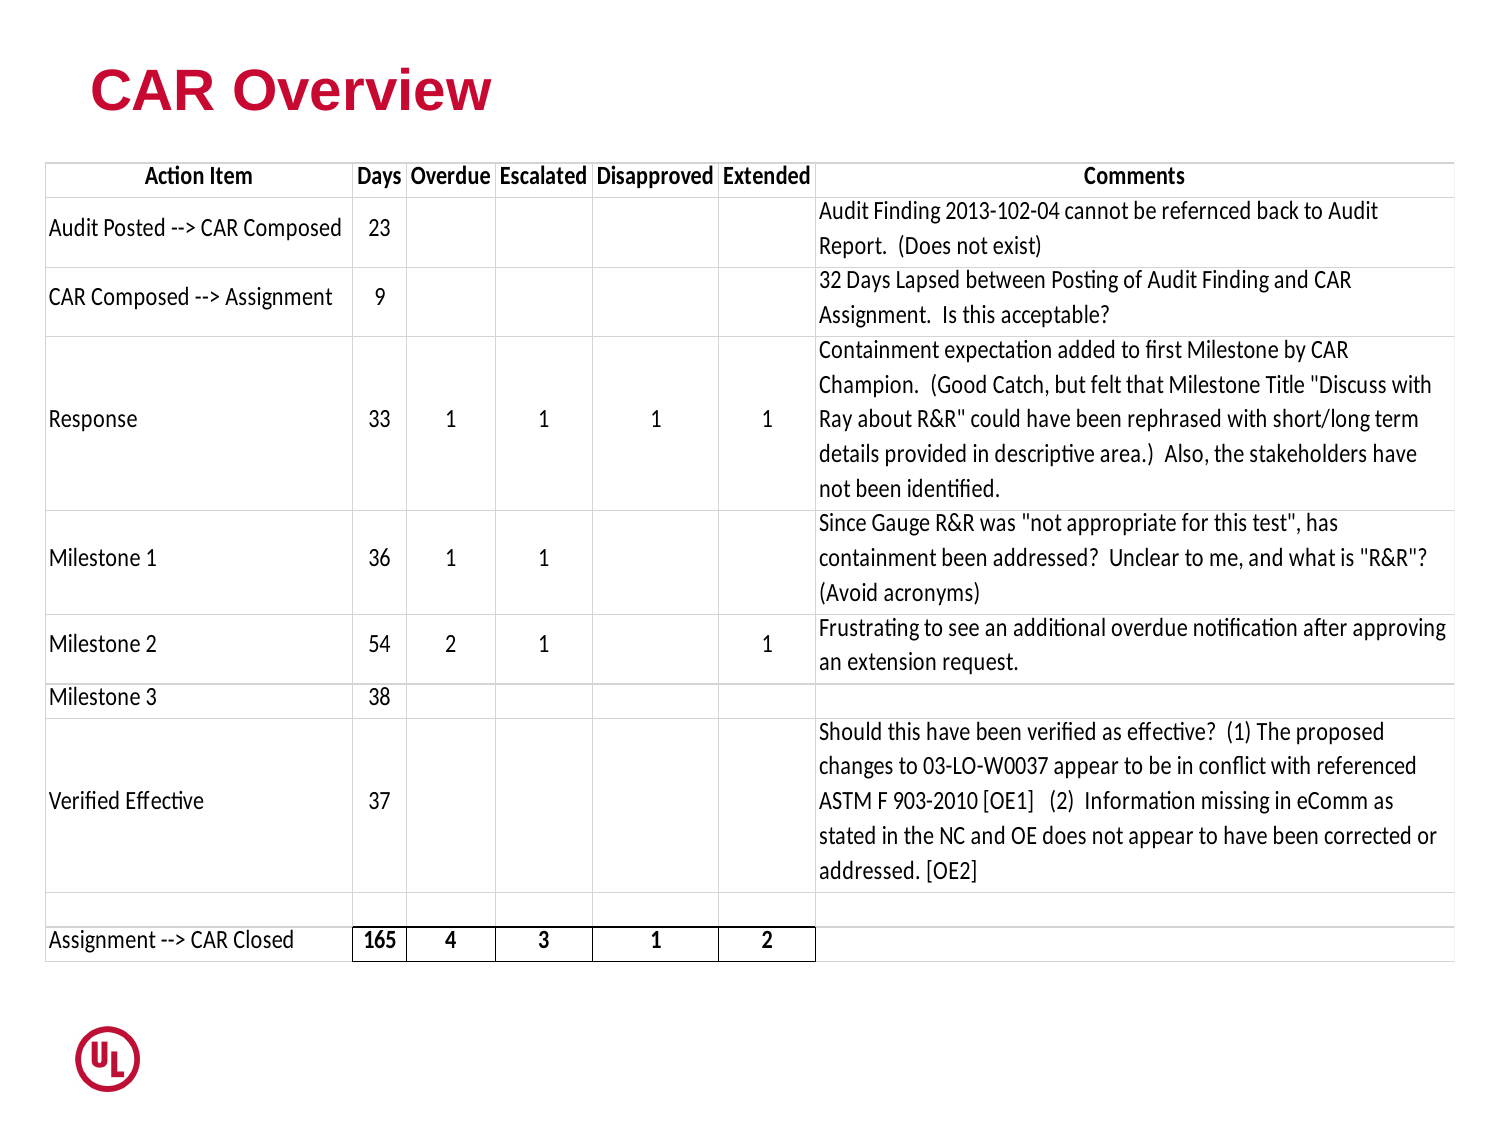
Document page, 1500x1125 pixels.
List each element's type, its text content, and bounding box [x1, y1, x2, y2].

picture [75, 1026, 140, 1092]
picture [44, 162, 1456, 963]
title CAR Overview [75, 45, 1425, 160]
